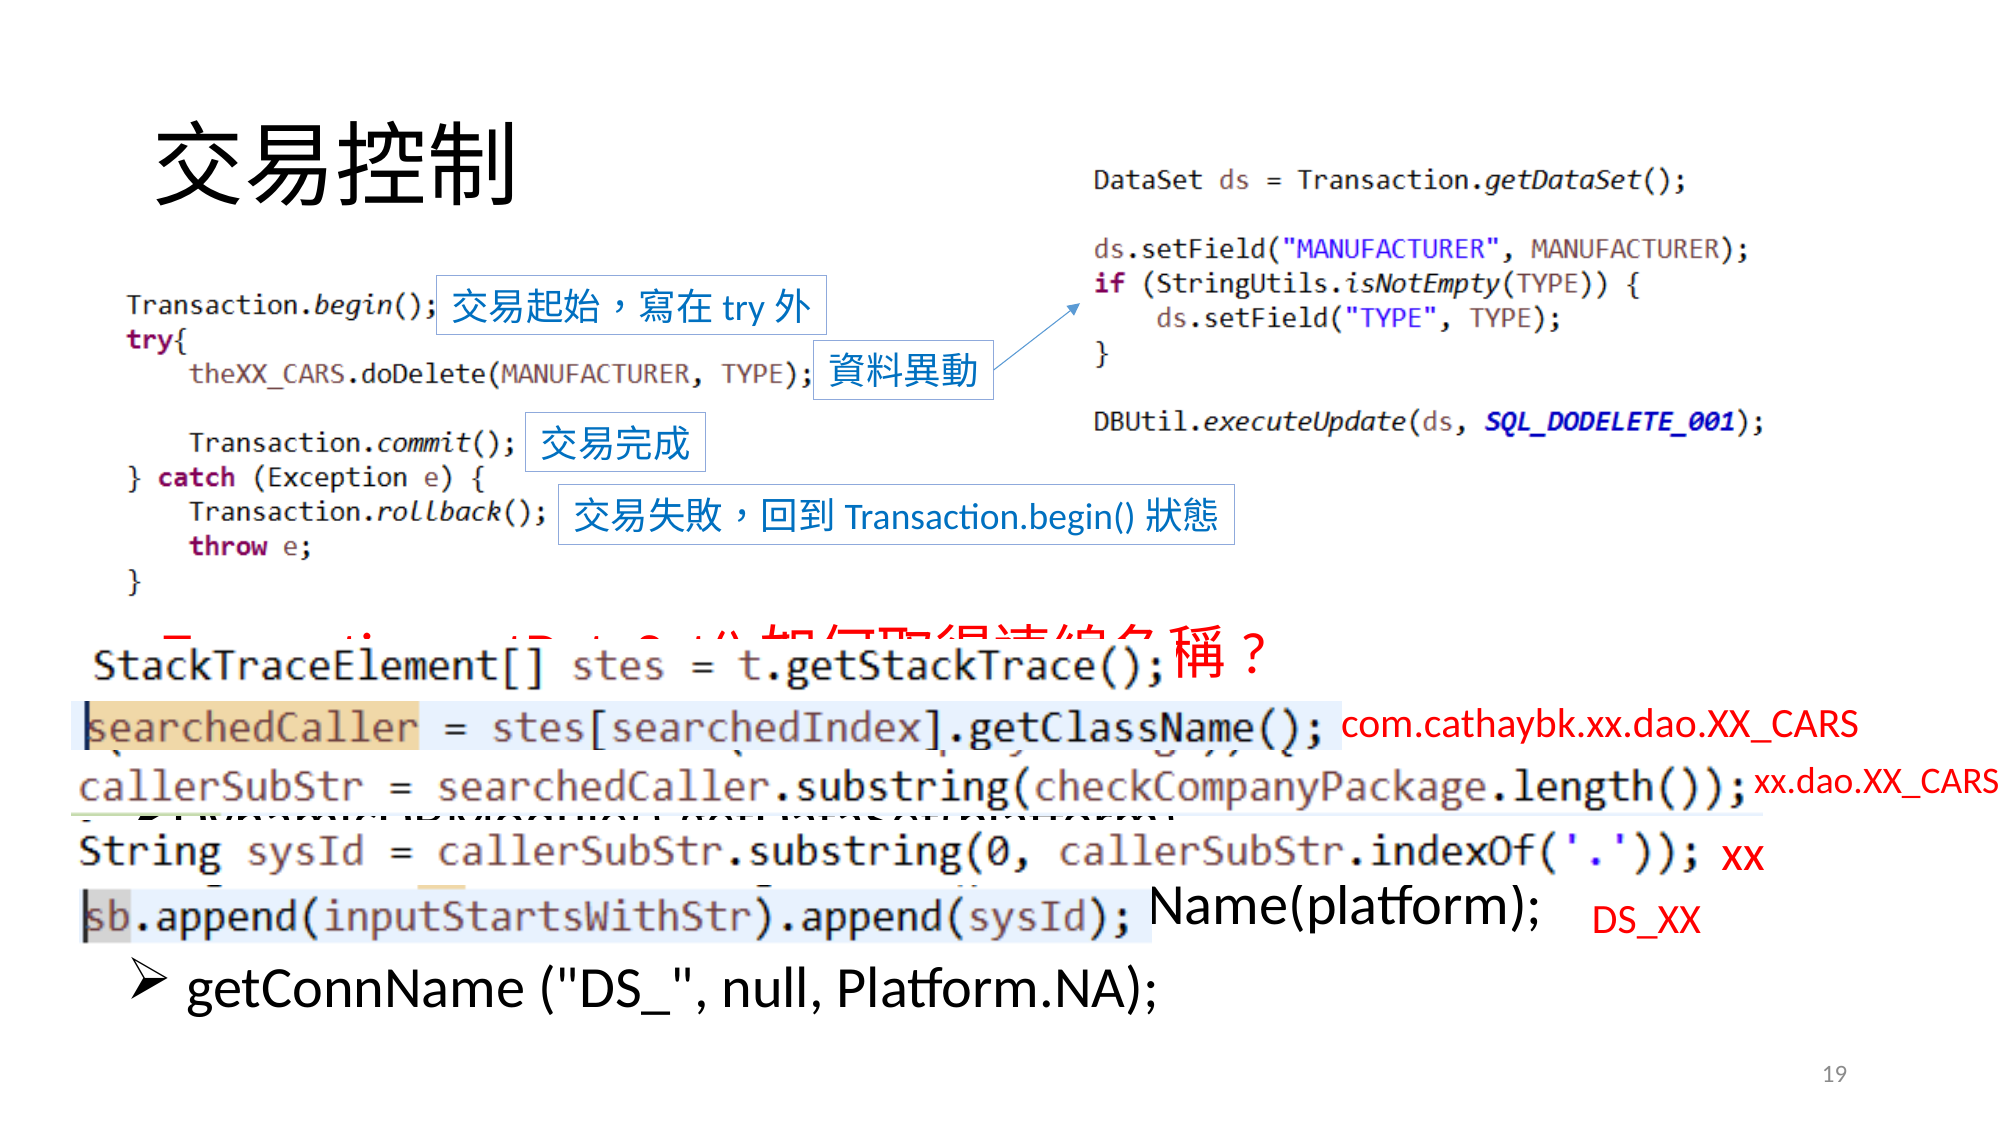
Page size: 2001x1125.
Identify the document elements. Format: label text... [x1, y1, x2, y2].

picture [117, 283, 820, 604]
text_box xx [1706, 812, 1780, 888]
text_box 交易失敗，回到Transaction.begin()狀態 [820, 484, 1235, 545]
picture [79, 639, 1176, 695]
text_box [994, 303, 1080, 371]
list Transaction.getDataSet()如何取得連線名稱? ((JDBCTransaction)userTx).getDataSet(platform); DynamicDBModule().getDataSet(platform) TransactionHelper.getInstance().getConnName(platform); getConnName ("DS_", null, Platform.NA); [111, 809, 1837, 1125]
picture [1079, 161, 1784, 445]
text_box 交易起始，寫在try外 [436, 275, 827, 335]
text_box com.cathaybk.xx.dao.XX_CARS [1326, 688, 1875, 750]
text_box xx.dao.XX_CARS [1739, 749, 2000, 809]
text_box DS_XX [1577, 884, 1716, 950]
list Transaction.getDataSet()如何取得連線名稱? ((JDBCTransaction)userTx).getDataSet(platform); DynamicDBModule().getDataSet(platform) TransactionHelper.getInstance().getConnName(platform); getConnName ("DS_", null, Platform.NA); [111, 615, 1837, 701]
title 交易控制 [137, 59, 1863, 278]
picture [67, 820, 1710, 946]
text_box 資料異動 [820, 340, 994, 400]
picture [71, 701, 1763, 816]
slide_number 19 [1412, 1042, 1863, 1103]
